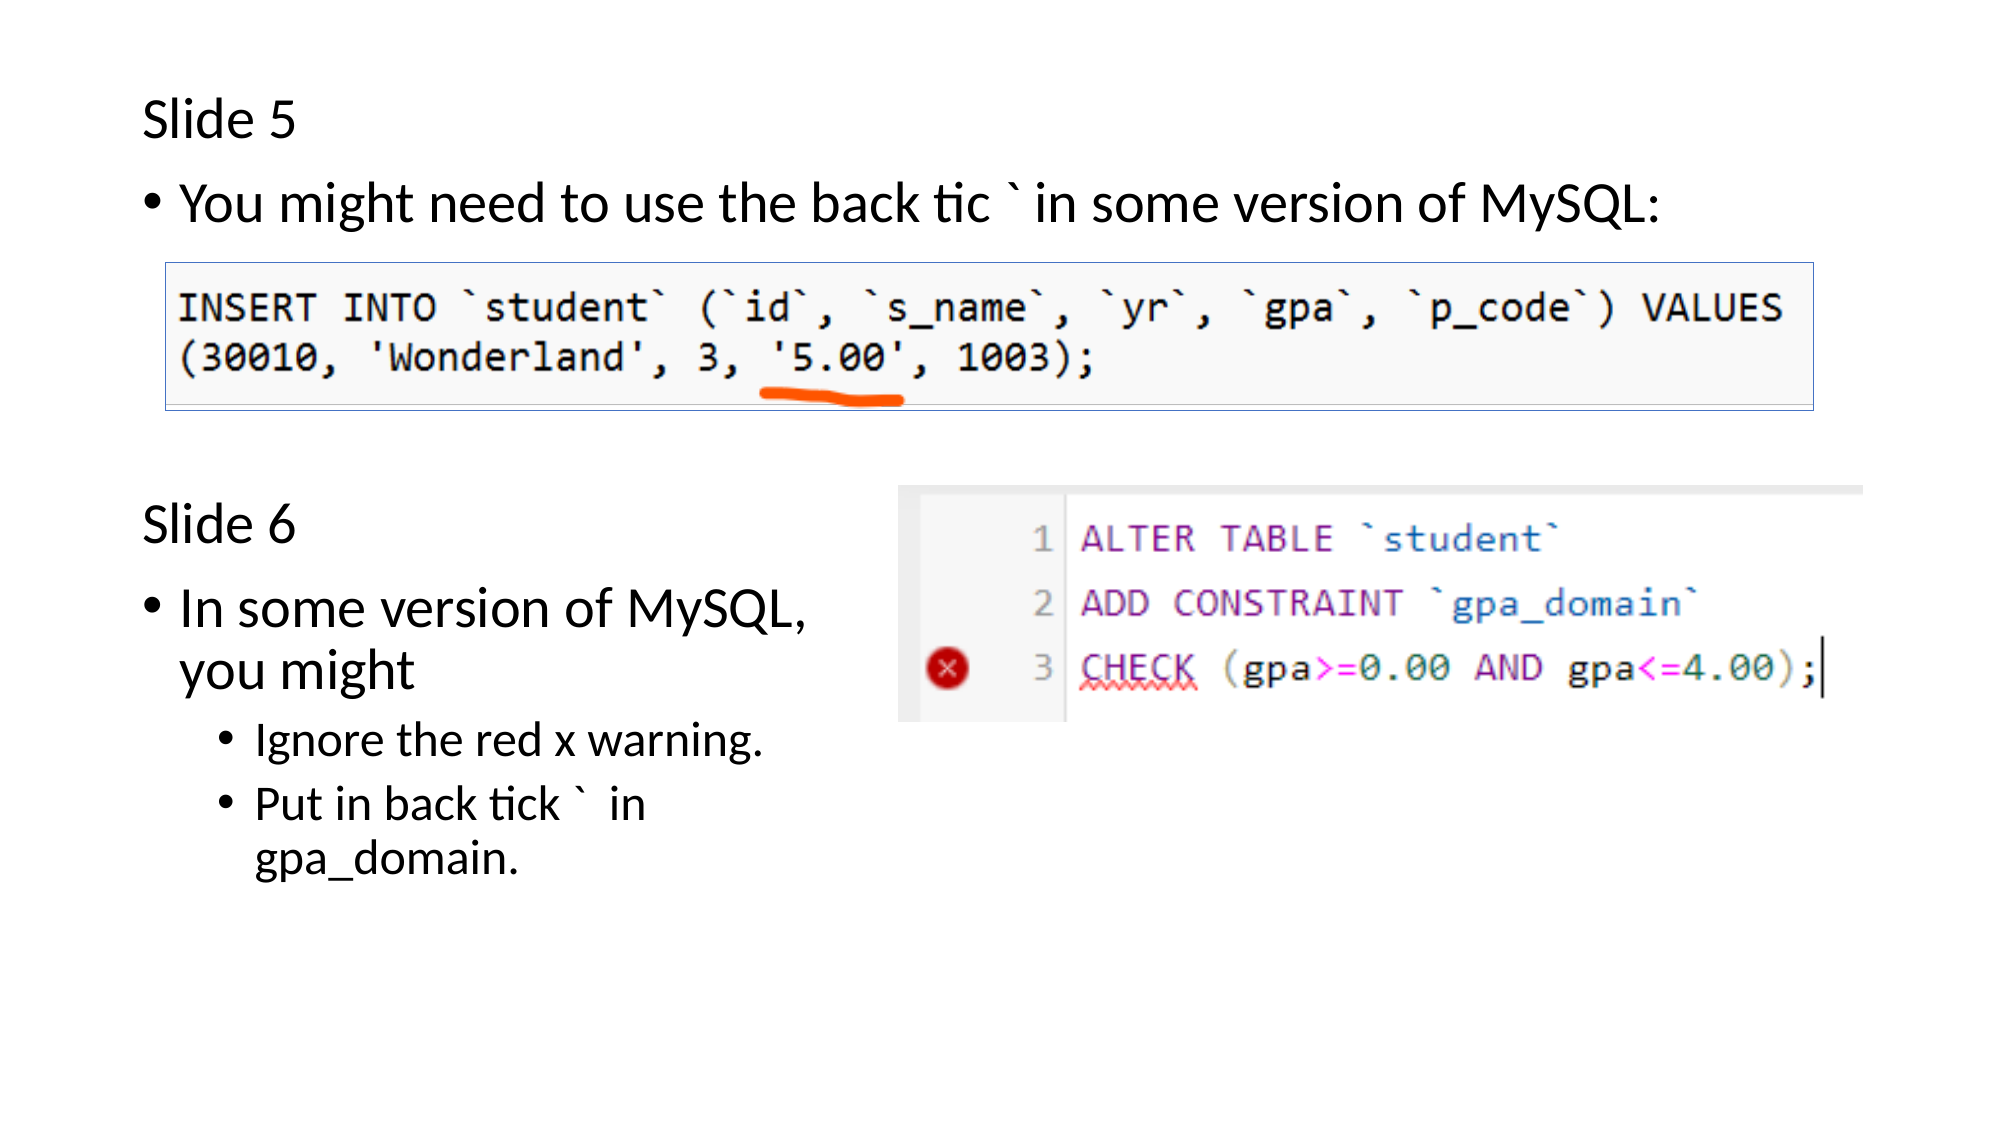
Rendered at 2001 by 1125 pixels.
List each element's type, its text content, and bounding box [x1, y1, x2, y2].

picture [898, 485, 1863, 722]
picture [165, 262, 1814, 411]
text_box Slide 6 In some version of MySQL, you might Ignore the red x warning. Put in back tick ` in gpa_domain. [127, 485, 919, 919]
list Slide 5 You might need to use the back tic ` in some version of MySQL: [127, 81, 1853, 265]
